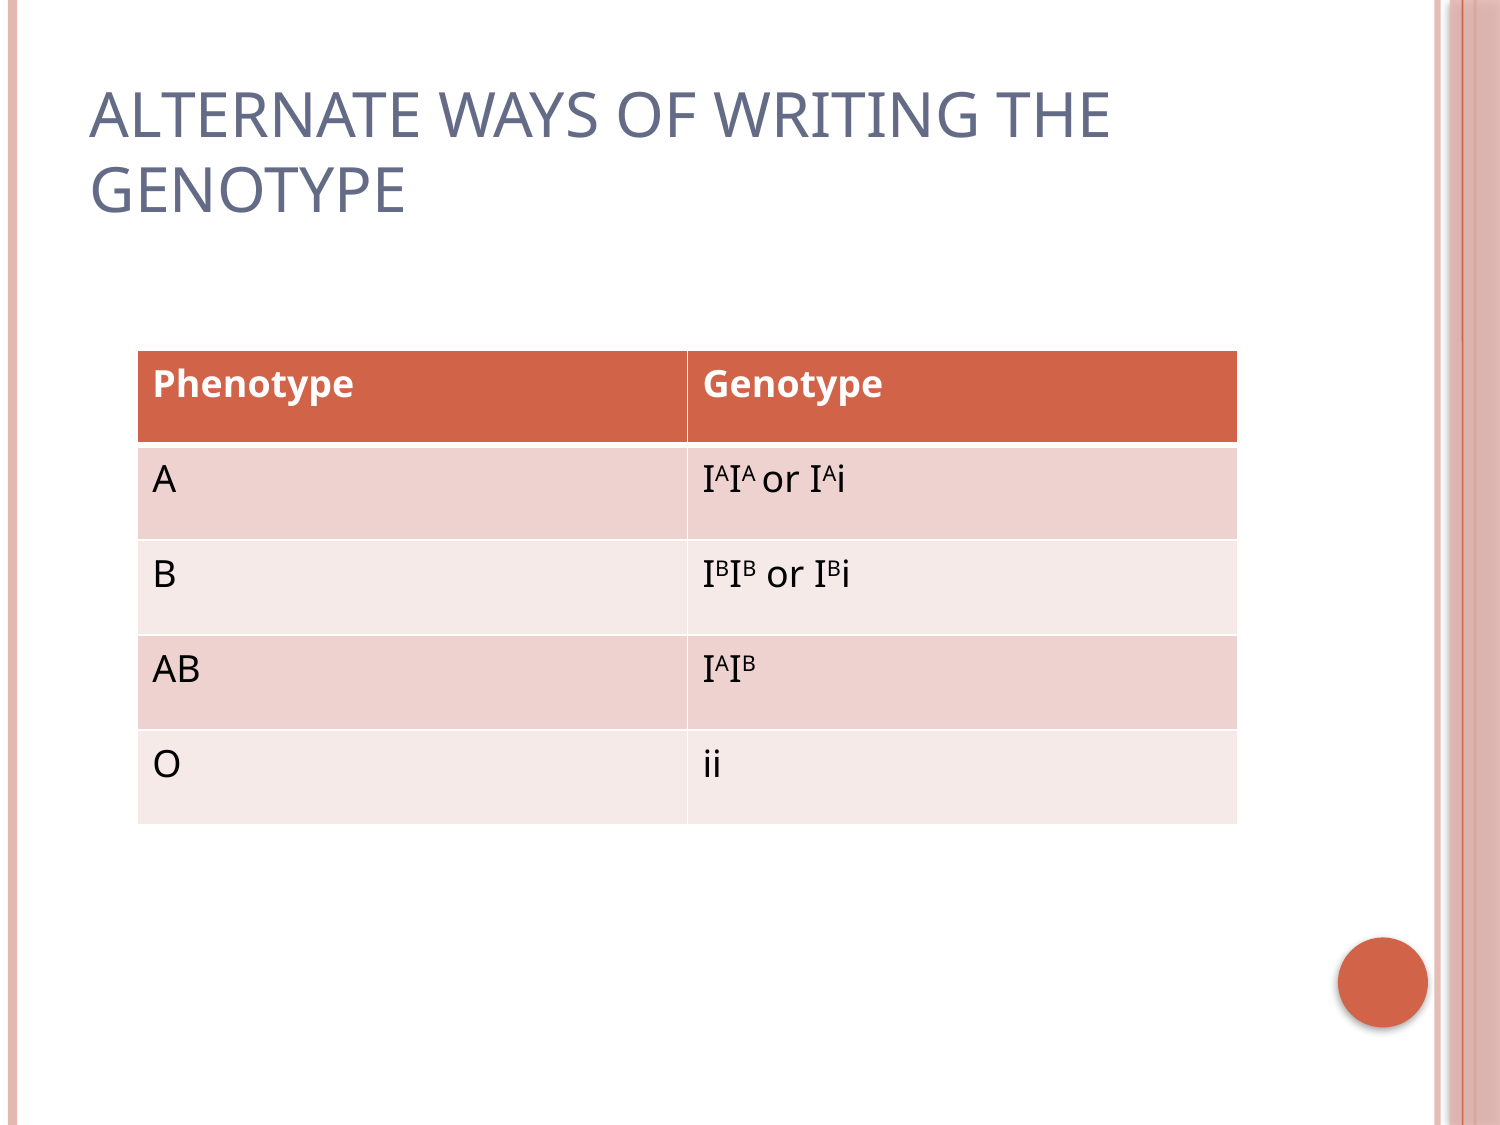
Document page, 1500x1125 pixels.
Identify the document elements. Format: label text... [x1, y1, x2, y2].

table_cell AB [138, 636, 687, 729]
table_header Genotype [688, 351, 1237, 442]
table_cell B [138, 541, 687, 634]
table_cell IAIB [688, 636, 1237, 729]
table_cell IBIB or IBi [688, 541, 1237, 634]
table_cell ii [688, 731, 1237, 824]
table_cell A [138, 448, 687, 539]
table_header Phenotype [138, 351, 687, 442]
title Alternate ways of writing the genotype [75, 45, 1300, 233]
table_cell IAIA or IAi [688, 448, 1237, 539]
table_cell O [138, 731, 687, 824]
